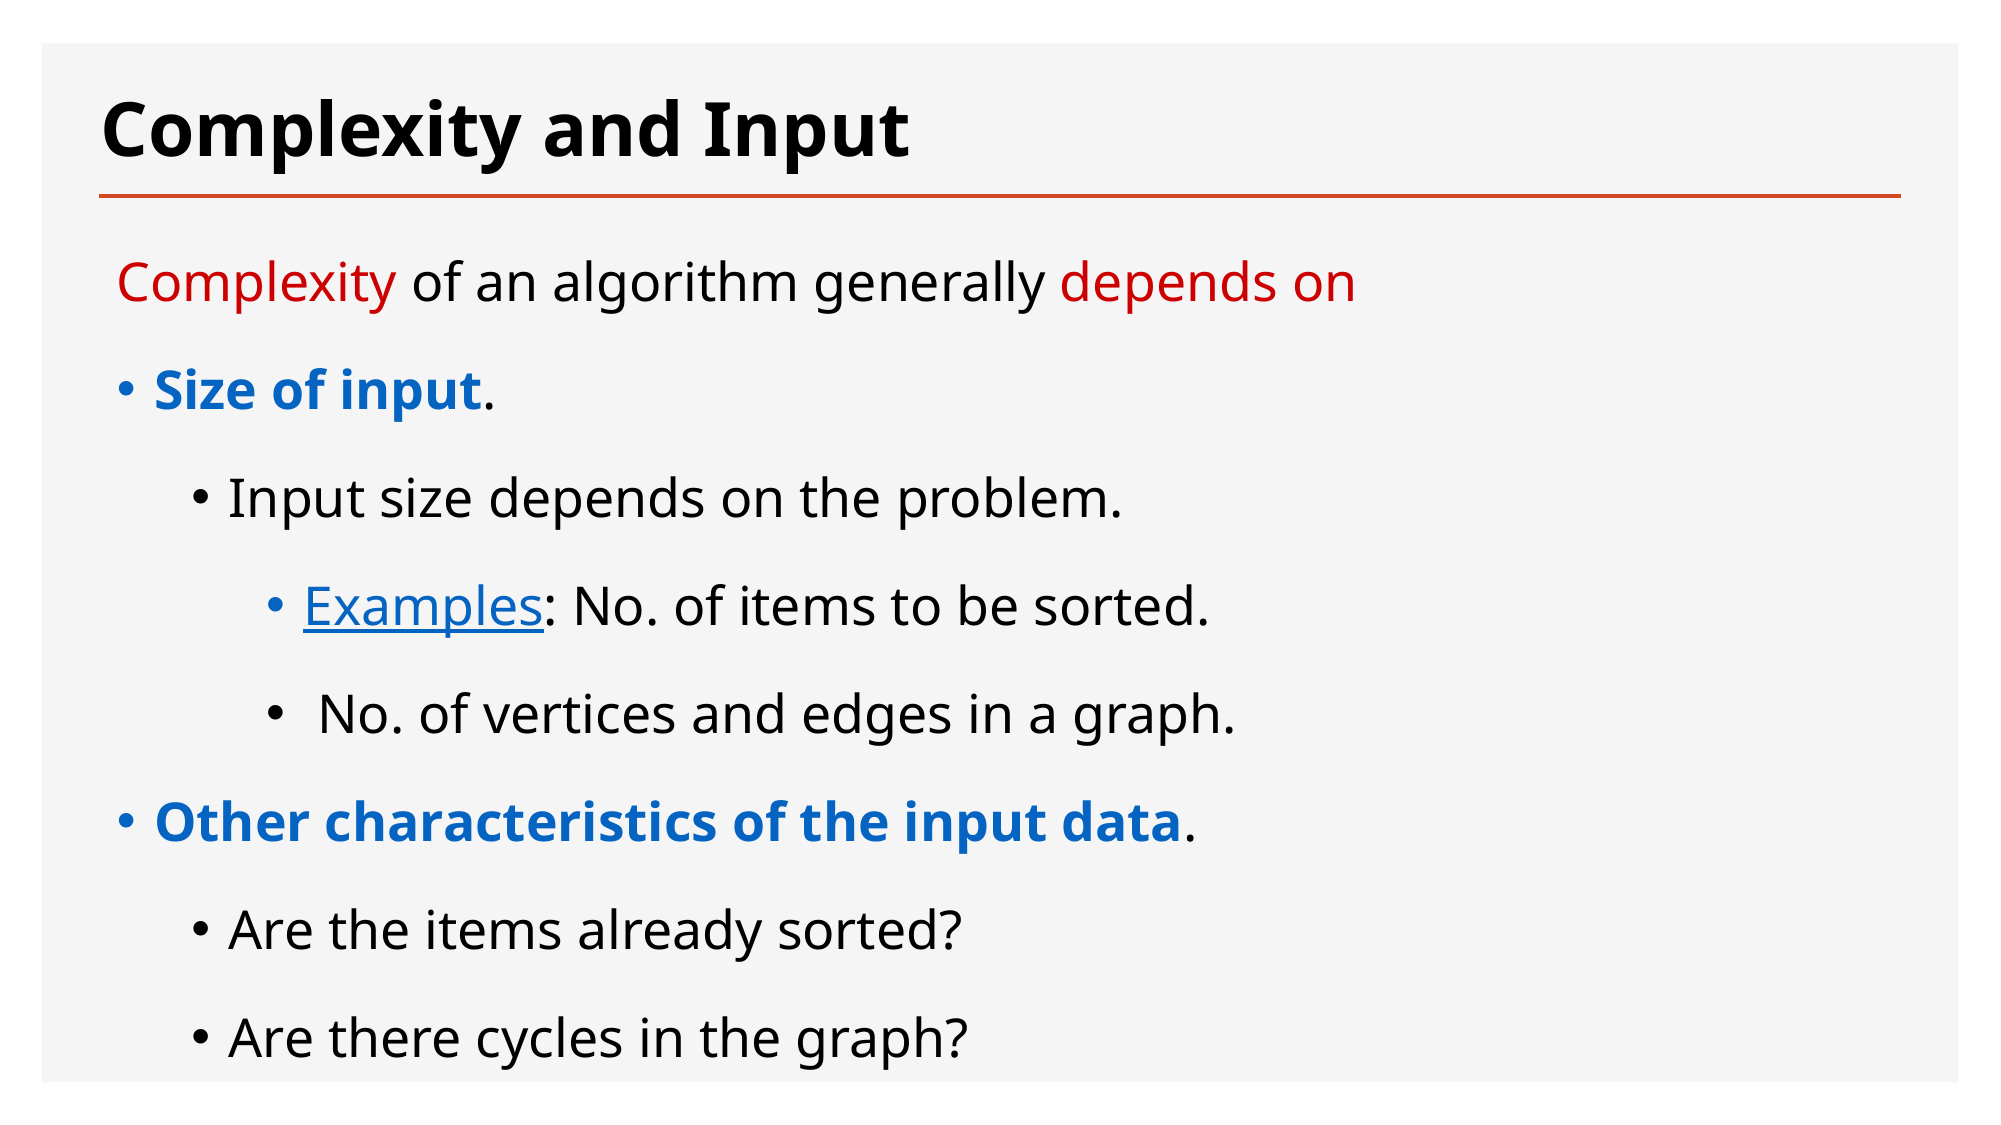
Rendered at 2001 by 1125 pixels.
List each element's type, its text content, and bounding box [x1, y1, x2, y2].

title Complexity and Input [85, 73, 1214, 179]
list Complexity of an algorithm generally depends on Size of input. Input size depends on the problem. Examples: No. of items to be sorted. No. of vertices and edges in a graph. Other characteristics of the input data. Are the items already sorted? Are there cycles in the graph? [101, 208, 1902, 1077]
